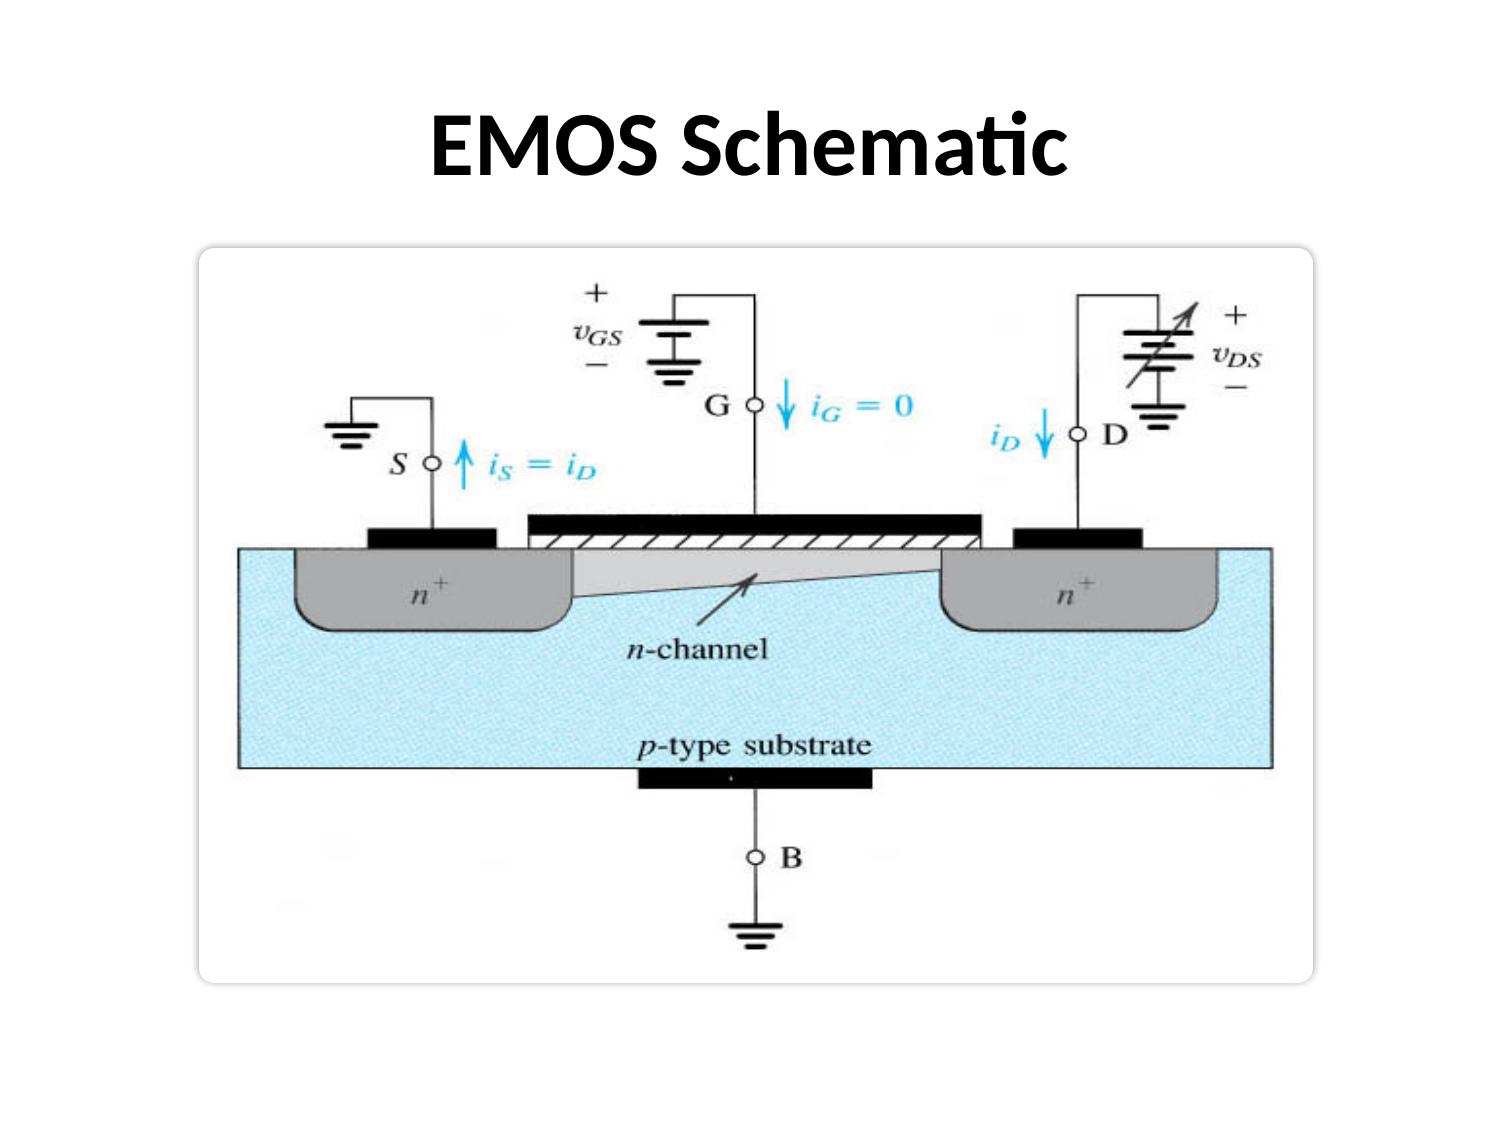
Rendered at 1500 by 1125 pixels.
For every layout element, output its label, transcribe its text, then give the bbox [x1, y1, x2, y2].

title EMOS Schematic [75, 45, 1425, 233]
picture [229, 278, 1282, 953]
